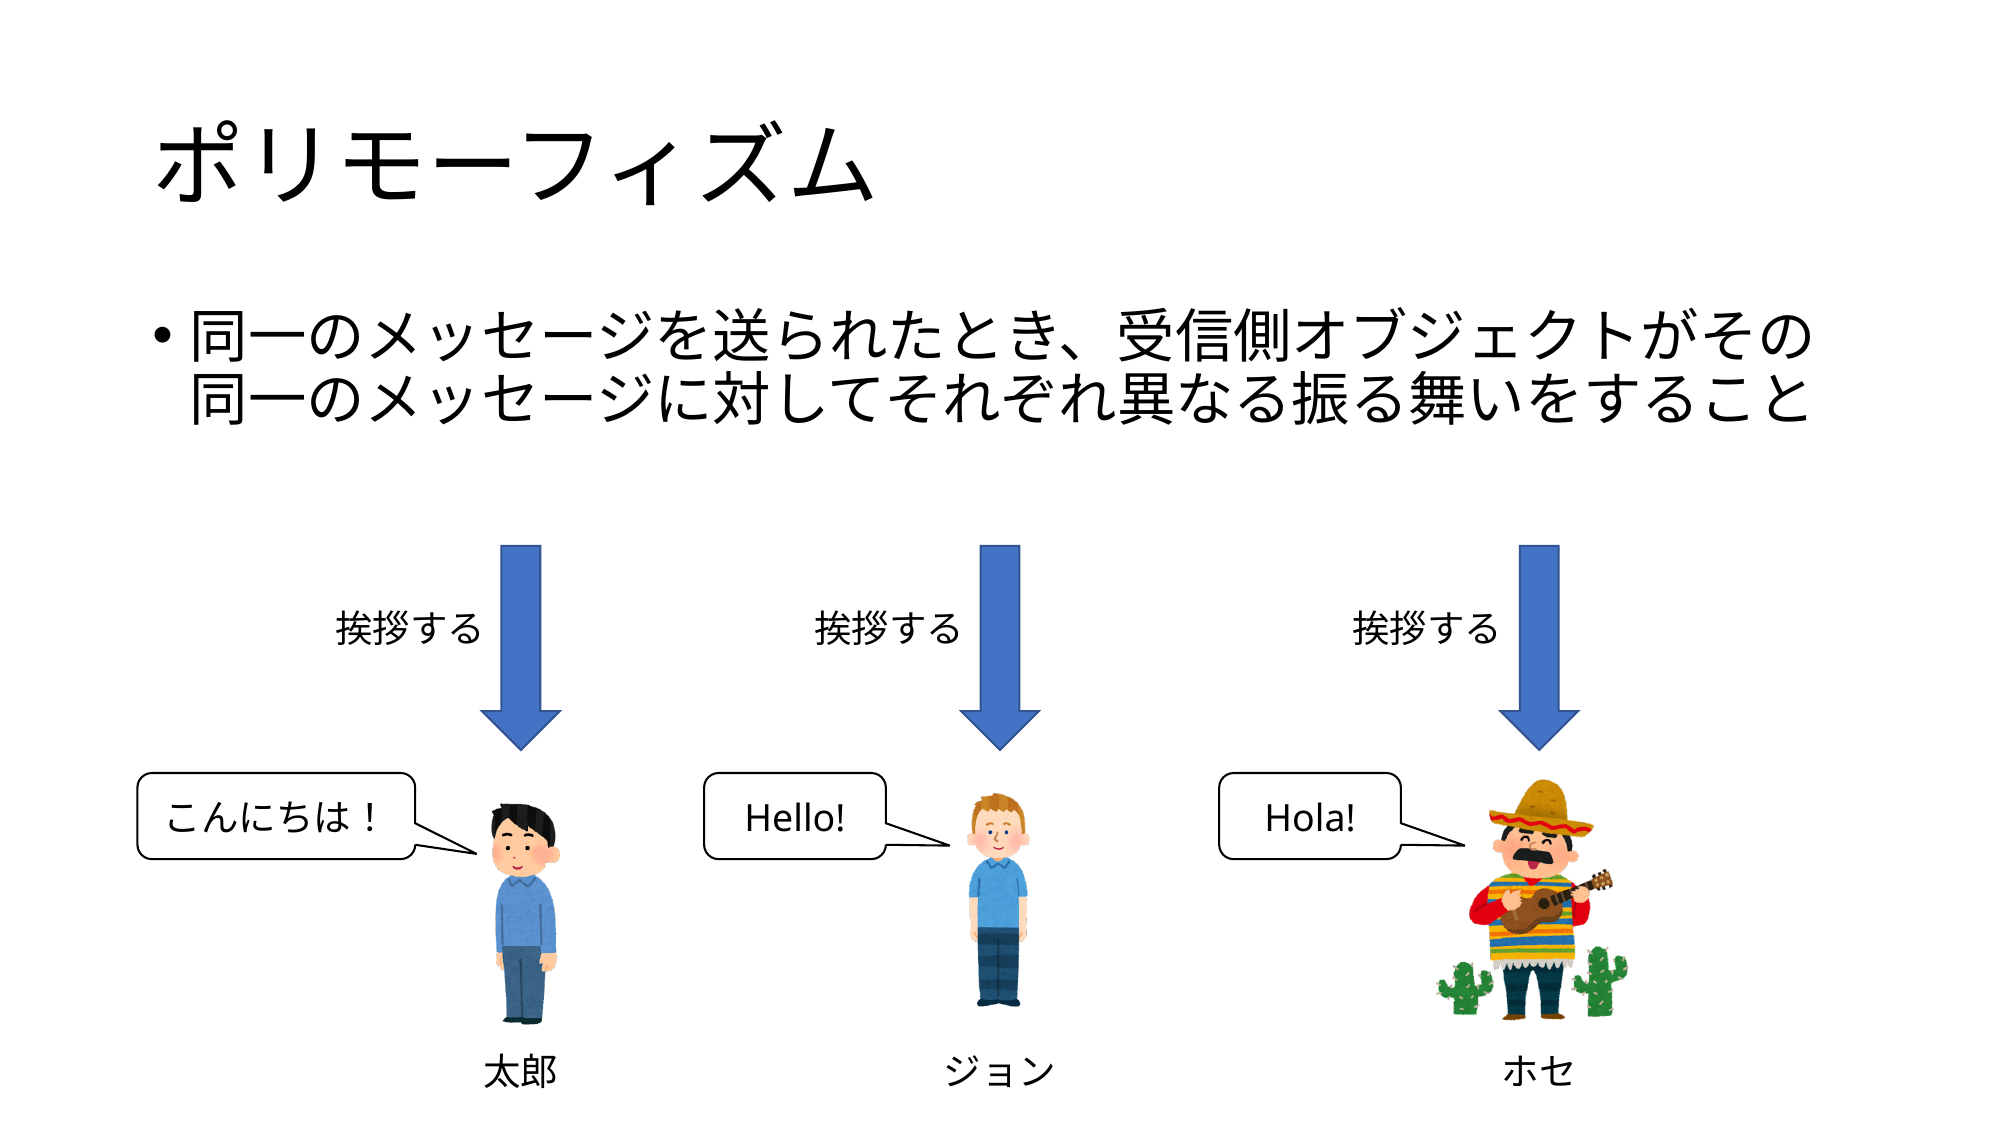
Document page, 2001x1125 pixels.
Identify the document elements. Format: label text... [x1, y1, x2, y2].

text_box ホセ [1486, 1040, 1592, 1100]
text_box [479, 544, 563, 752]
picture [958, 787, 1042, 1014]
list 同一のメッセージを送られたとき、受信側オブジェクトがその同一のメッセージに対してそれぞれ異なる振る舞いをすること [137, 299, 1863, 1014]
text_box 太郎 [468, 1040, 574, 1100]
text_box 挨拶する [799, 598, 980, 658]
picture [1412, 773, 1667, 1028]
text_box こんにちは！ [136, 771, 442, 861]
picture [442, 801, 609, 1028]
text_box Hello! [703, 771, 951, 861]
text_box ジョン [928, 1040, 1072, 1100]
text_box Hola! [1218, 771, 1412, 861]
text_box [958, 544, 1042, 752]
text_box 挨拶する [320, 598, 501, 658]
text_box [1497, 544, 1581, 752]
text_box 挨拶する [1337, 598, 1517, 658]
title ポリモーフィズム [137, 59, 1863, 278]
